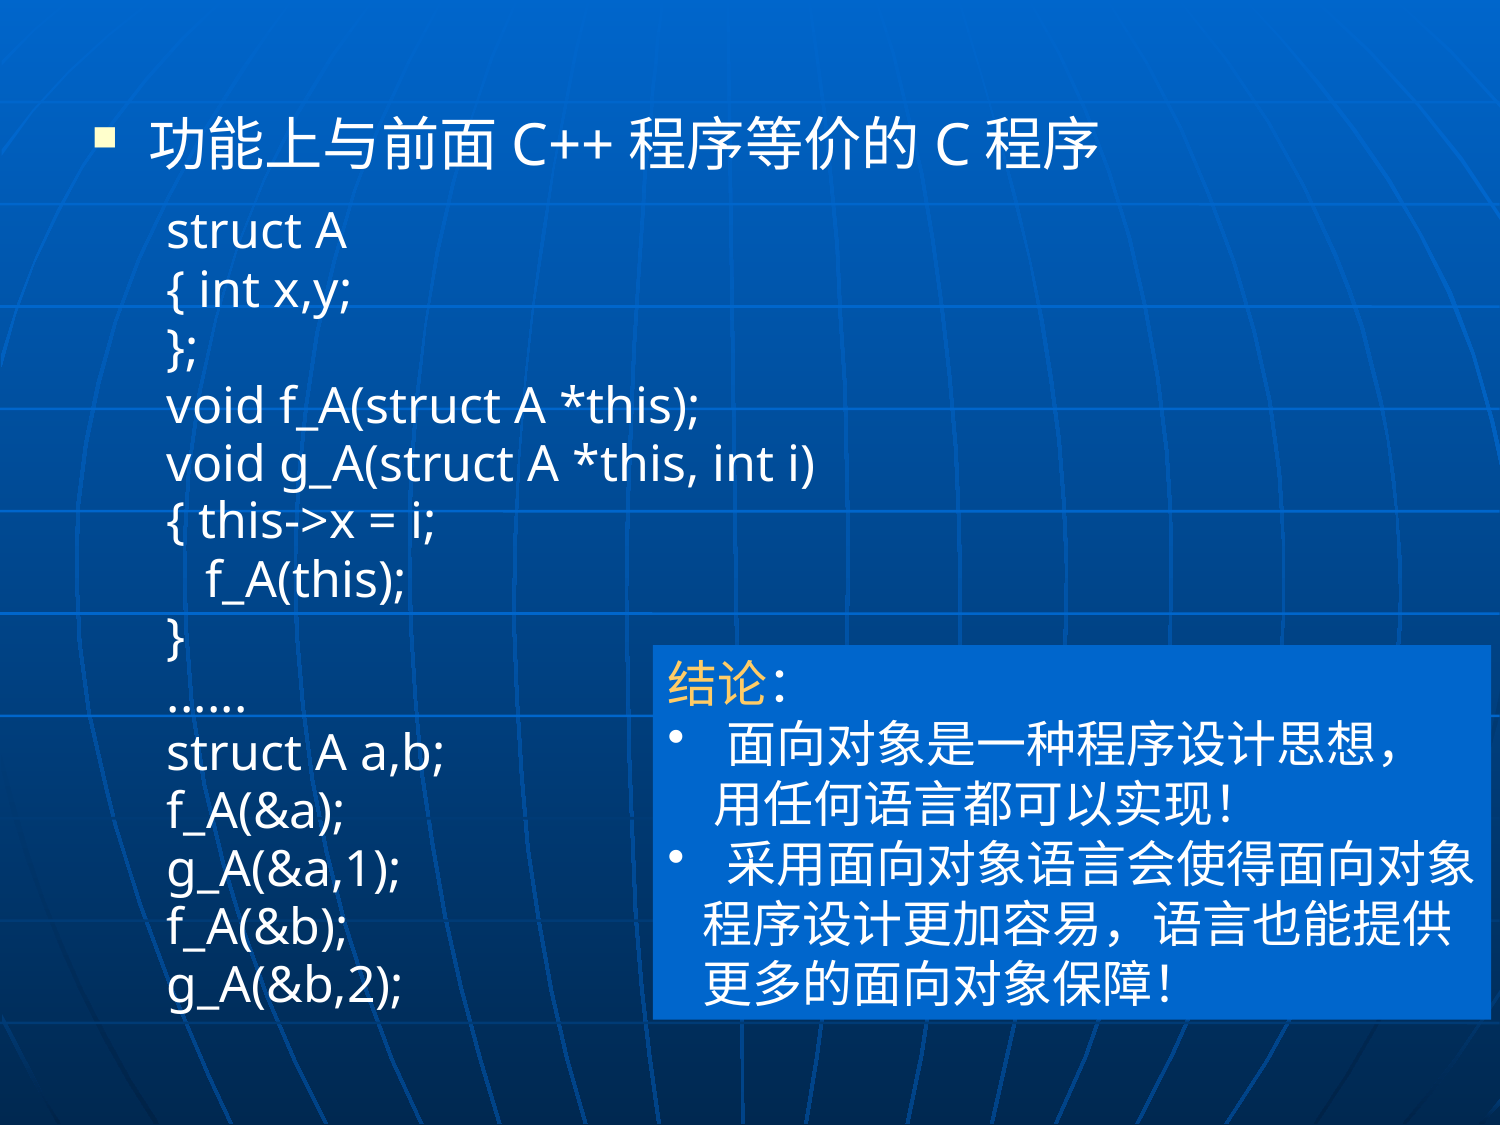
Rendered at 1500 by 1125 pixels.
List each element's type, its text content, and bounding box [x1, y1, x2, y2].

text_box 结论： 面向对象是一种程序设计思想， 用任何语言都可以实现！ 采用面向对象语言会使得面向对象 程序设计更加容易，语言也能提供 更多的面向对象保障！ [652, 645, 1492, 1020]
list 功能上与前面C++程序等价的C程序 struct A { int x,y; }; void f_A(struct A *this); void g_A(struct A *this, int i) { this->x = i; f_A(this); } ...... struct A a,b; f_A(&a); g_A(&a,1); f_A(&b); g_A(&b,2); [76, 113, 1428, 1095]
